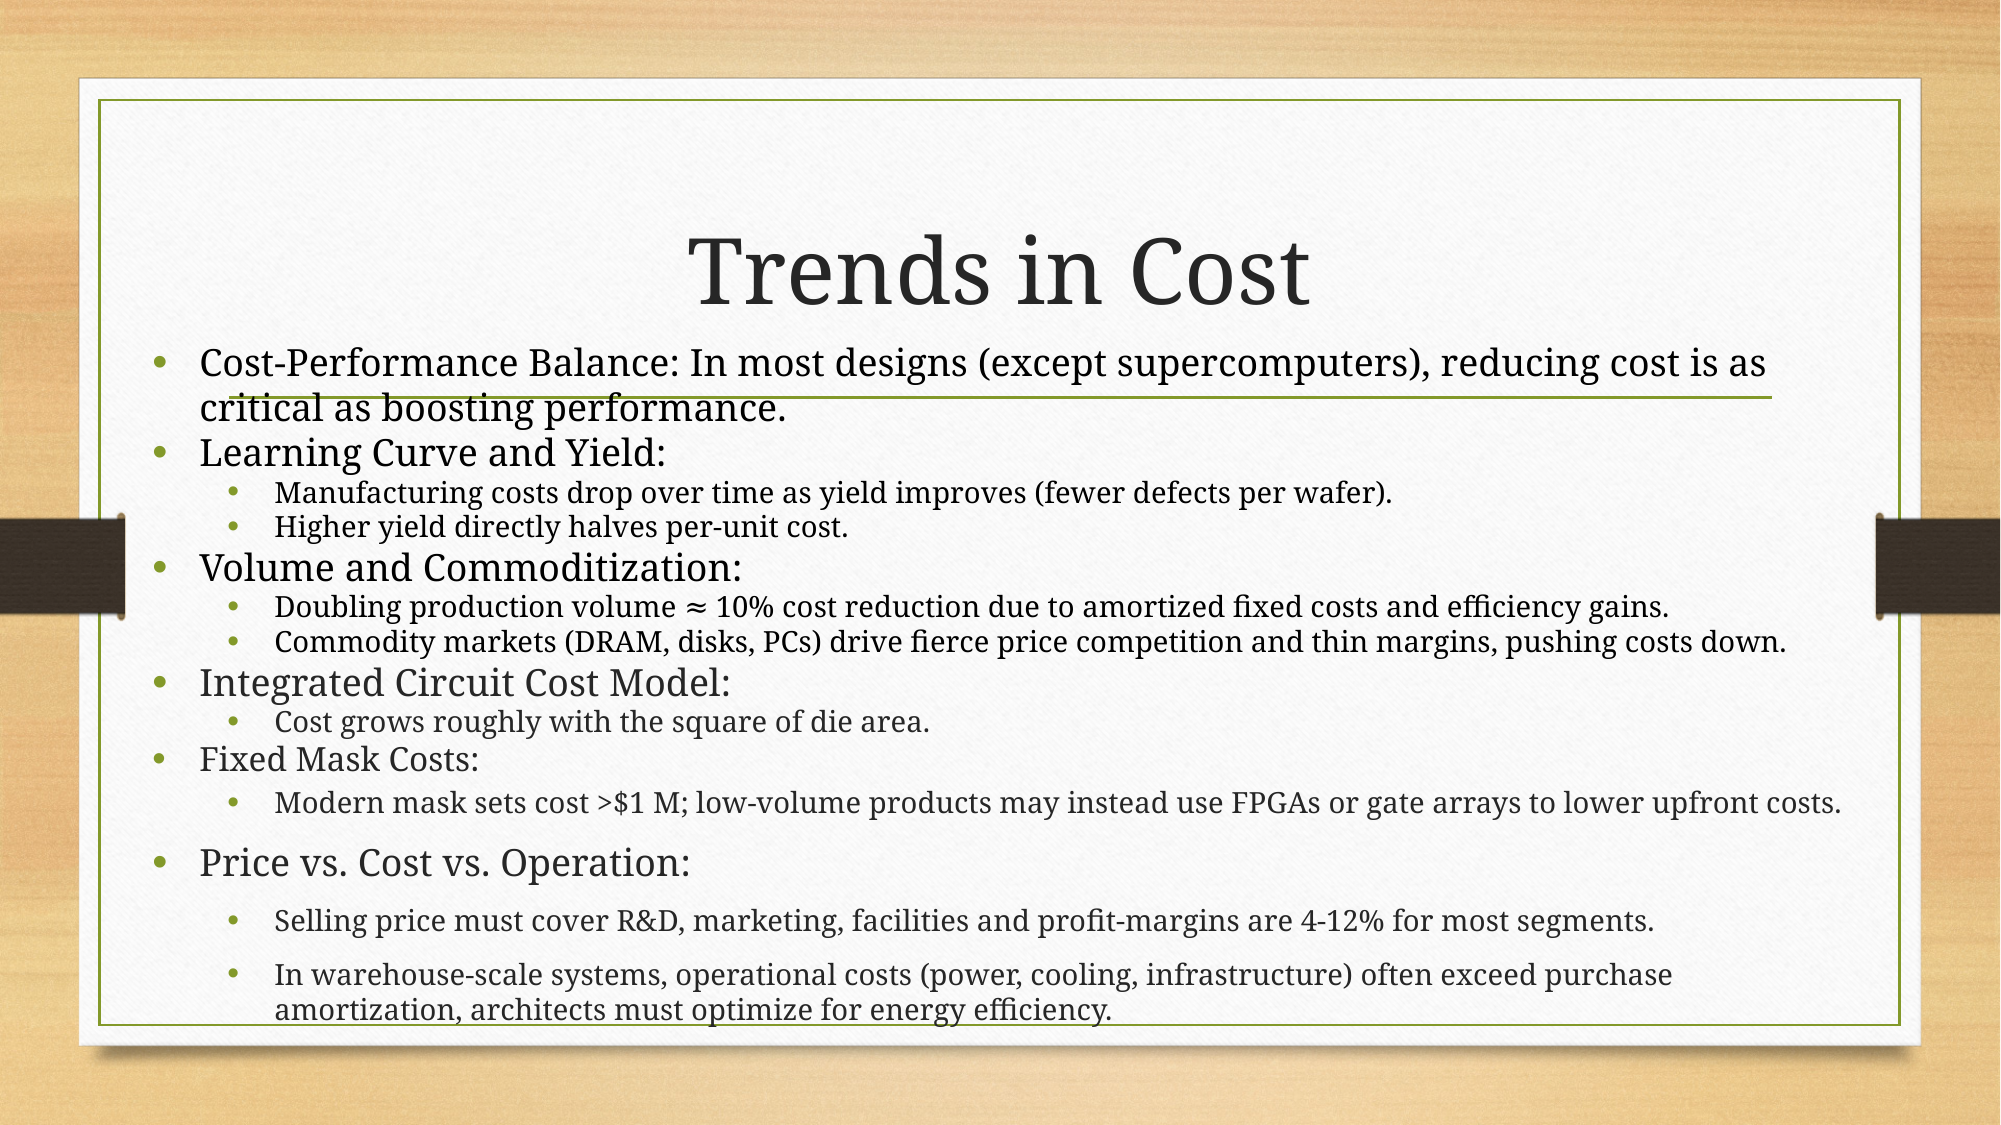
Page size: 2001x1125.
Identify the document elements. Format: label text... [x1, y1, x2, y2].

title Trends in Cost [212, 161, 1788, 331]
picture [0, 0, 2001, 1125]
list Cost-Performance Balance: In most designs (except supercomputers), reducing cost is as critical as boosting performance. Learning Curve and Yield: Manufacturing costs drop over time as yield improves (fewer defects per wafer). Higher yield directly halves per-unit cost. Volume and Commoditization: Doubling production volume ≈ 10% cost reduction due to amortized fixed costs and efficiency gains. Commodity markets (DRAM, disks, PCs) drive fierce price competition and thin margins, pushing costs down. Integrated Circuit Cost Model: Cost grows roughly with the square of die area. Fixed Mask Costs: Modern mask sets cost >$1 M; low-volume products may instead use FPGAs or gate arrays to lower upfront costs. Price vs. Cost vs. Operation: Selling price must cover R&D, marketing, facilities and profit-margins are 4-12% for most segments. In warehouse-scale systems, operational costs (power, cooling, infrastructure) often exceed purchase amortization, architects must optimize for energy efficiency. [137, 331, 1863, 1034]
